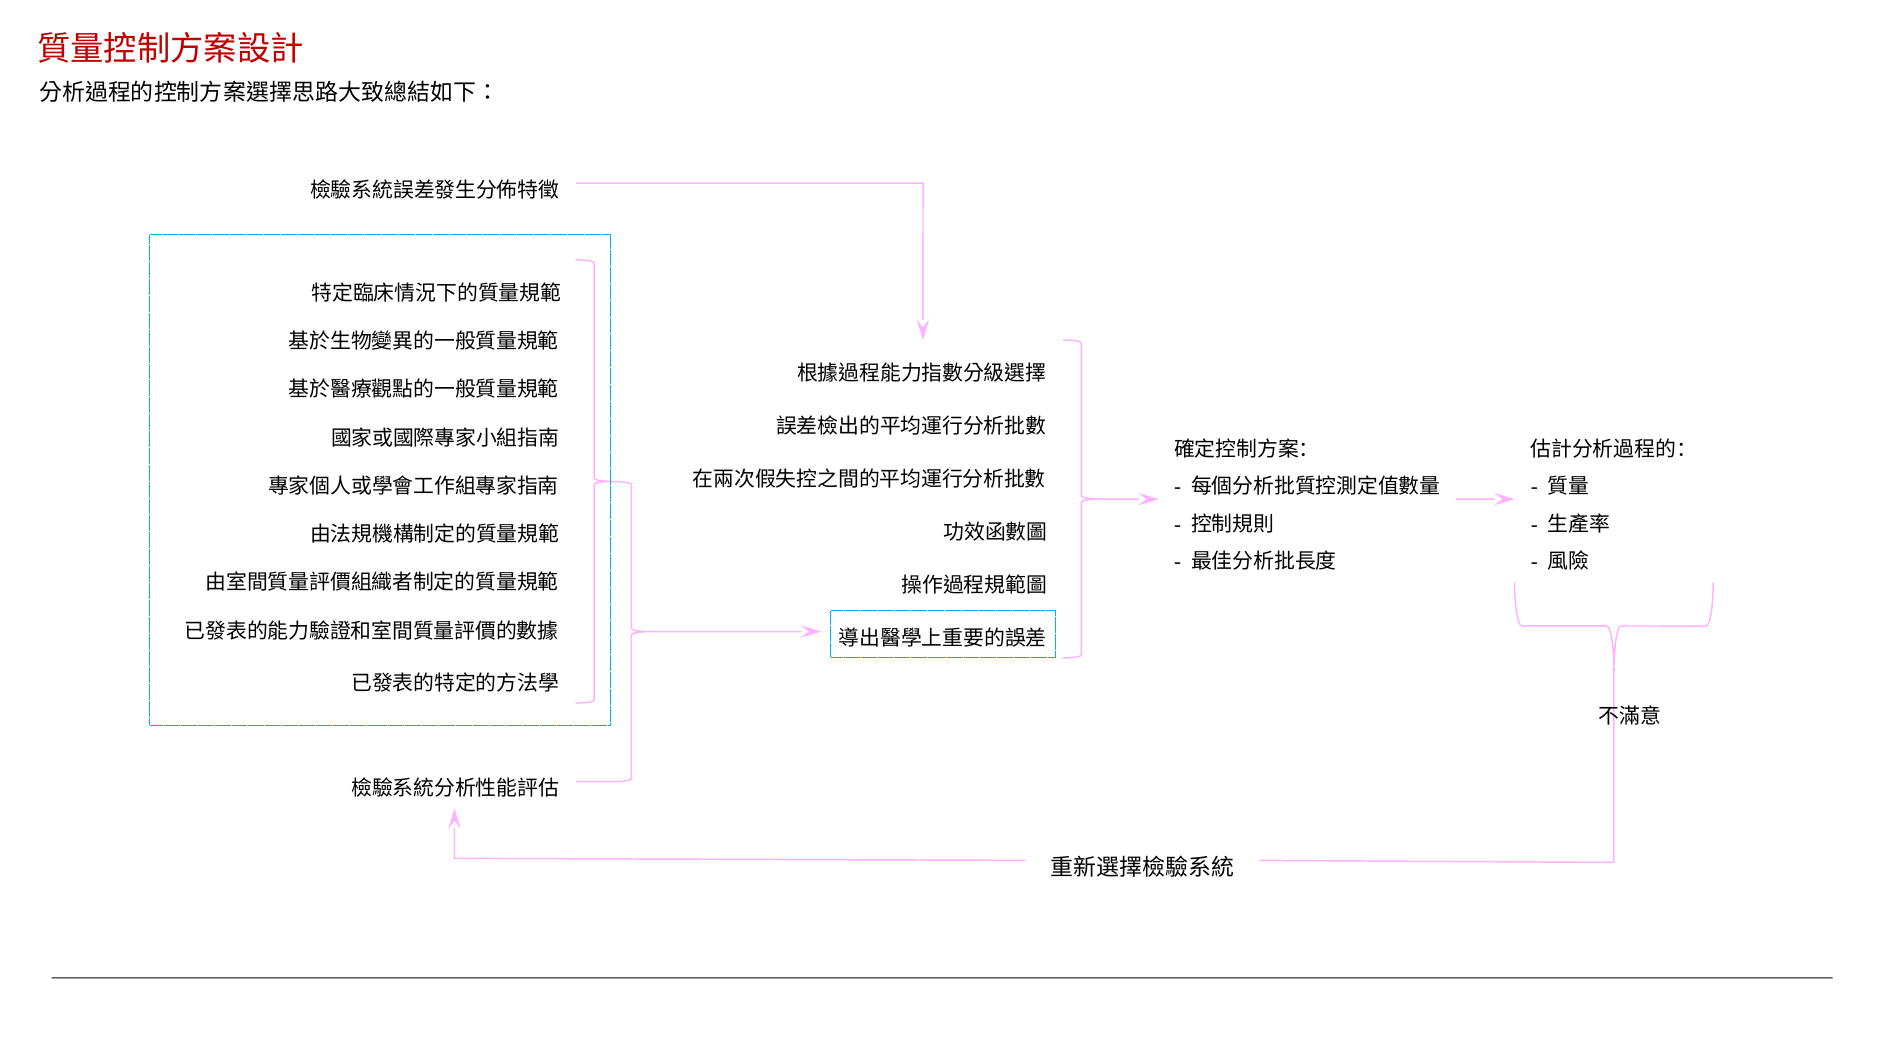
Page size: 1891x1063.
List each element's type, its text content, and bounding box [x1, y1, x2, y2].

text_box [149, 156, 1714, 888]
text_box 質量控制方案設計 [22, 20, 1057, 75]
text_box 分析過程的控制方案選擇思路大致總結如下： [24, 56, 515, 113]
